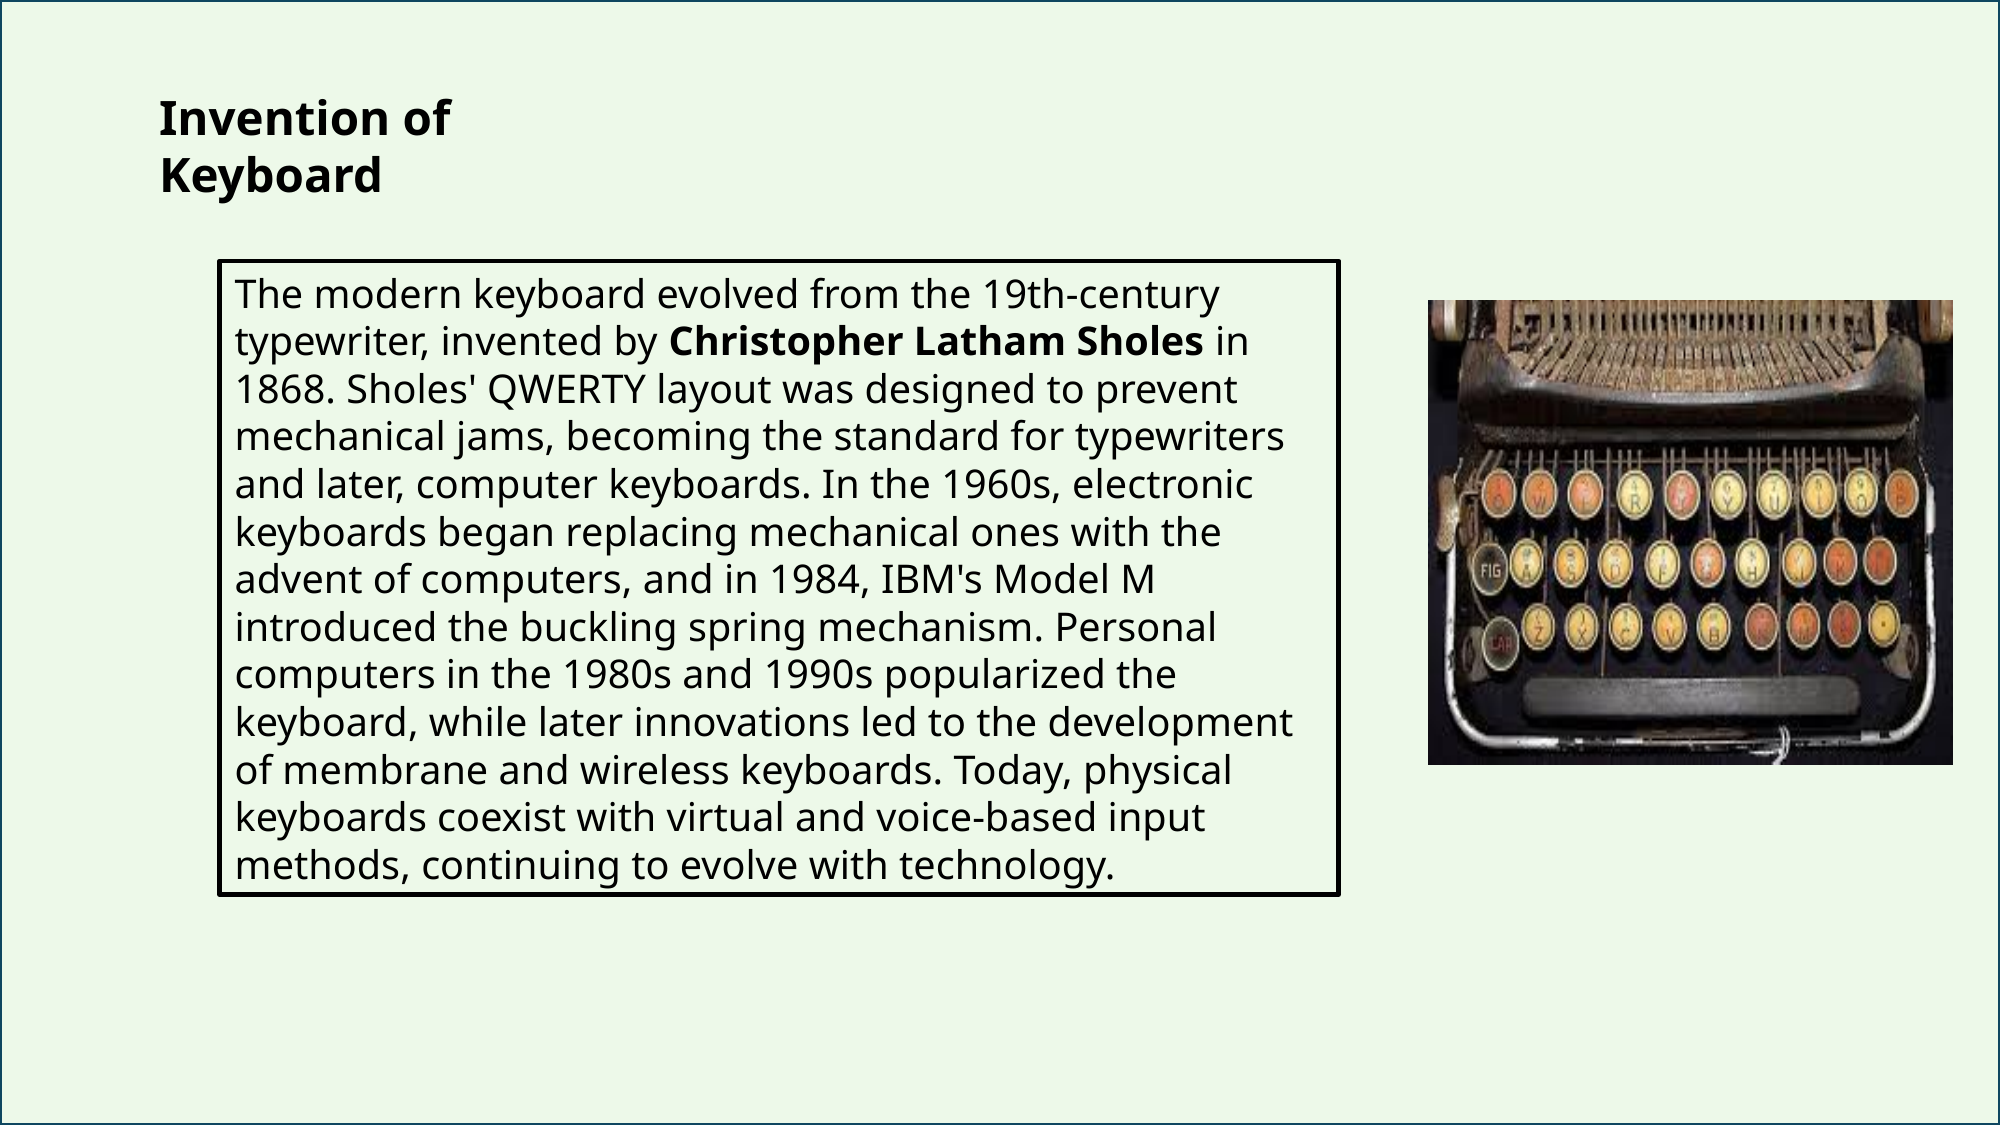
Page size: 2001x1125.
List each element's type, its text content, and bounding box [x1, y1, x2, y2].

text_box [0, 0, 2000, 1125]
text_box The modern keyboard evolved from the 19th-century typewriter, invented by Christopher Latham Sholes in 1868. Sholes' QWERTY layout was designed to prevent mechanical jams, becoming the standard for typewriters and later, computer keyboards. In the 1960s, electronic keyboards began replacing mechanical ones with the advent of computers, and in 1984, IBM's Model M introduced the buckling spring mechanism. Personal computers in the 1980s and 1990s popularized the keyboard, while later innovations led to the development of membrane and wireless keyboards. Today, physical keyboards coexist with virtual and voice-based input methods, continuing to evolve with technology. [219, 261, 1339, 895]
text_box Invention of Keyboard [144, 80, 681, 210]
picture [1427, 299, 1953, 766]
